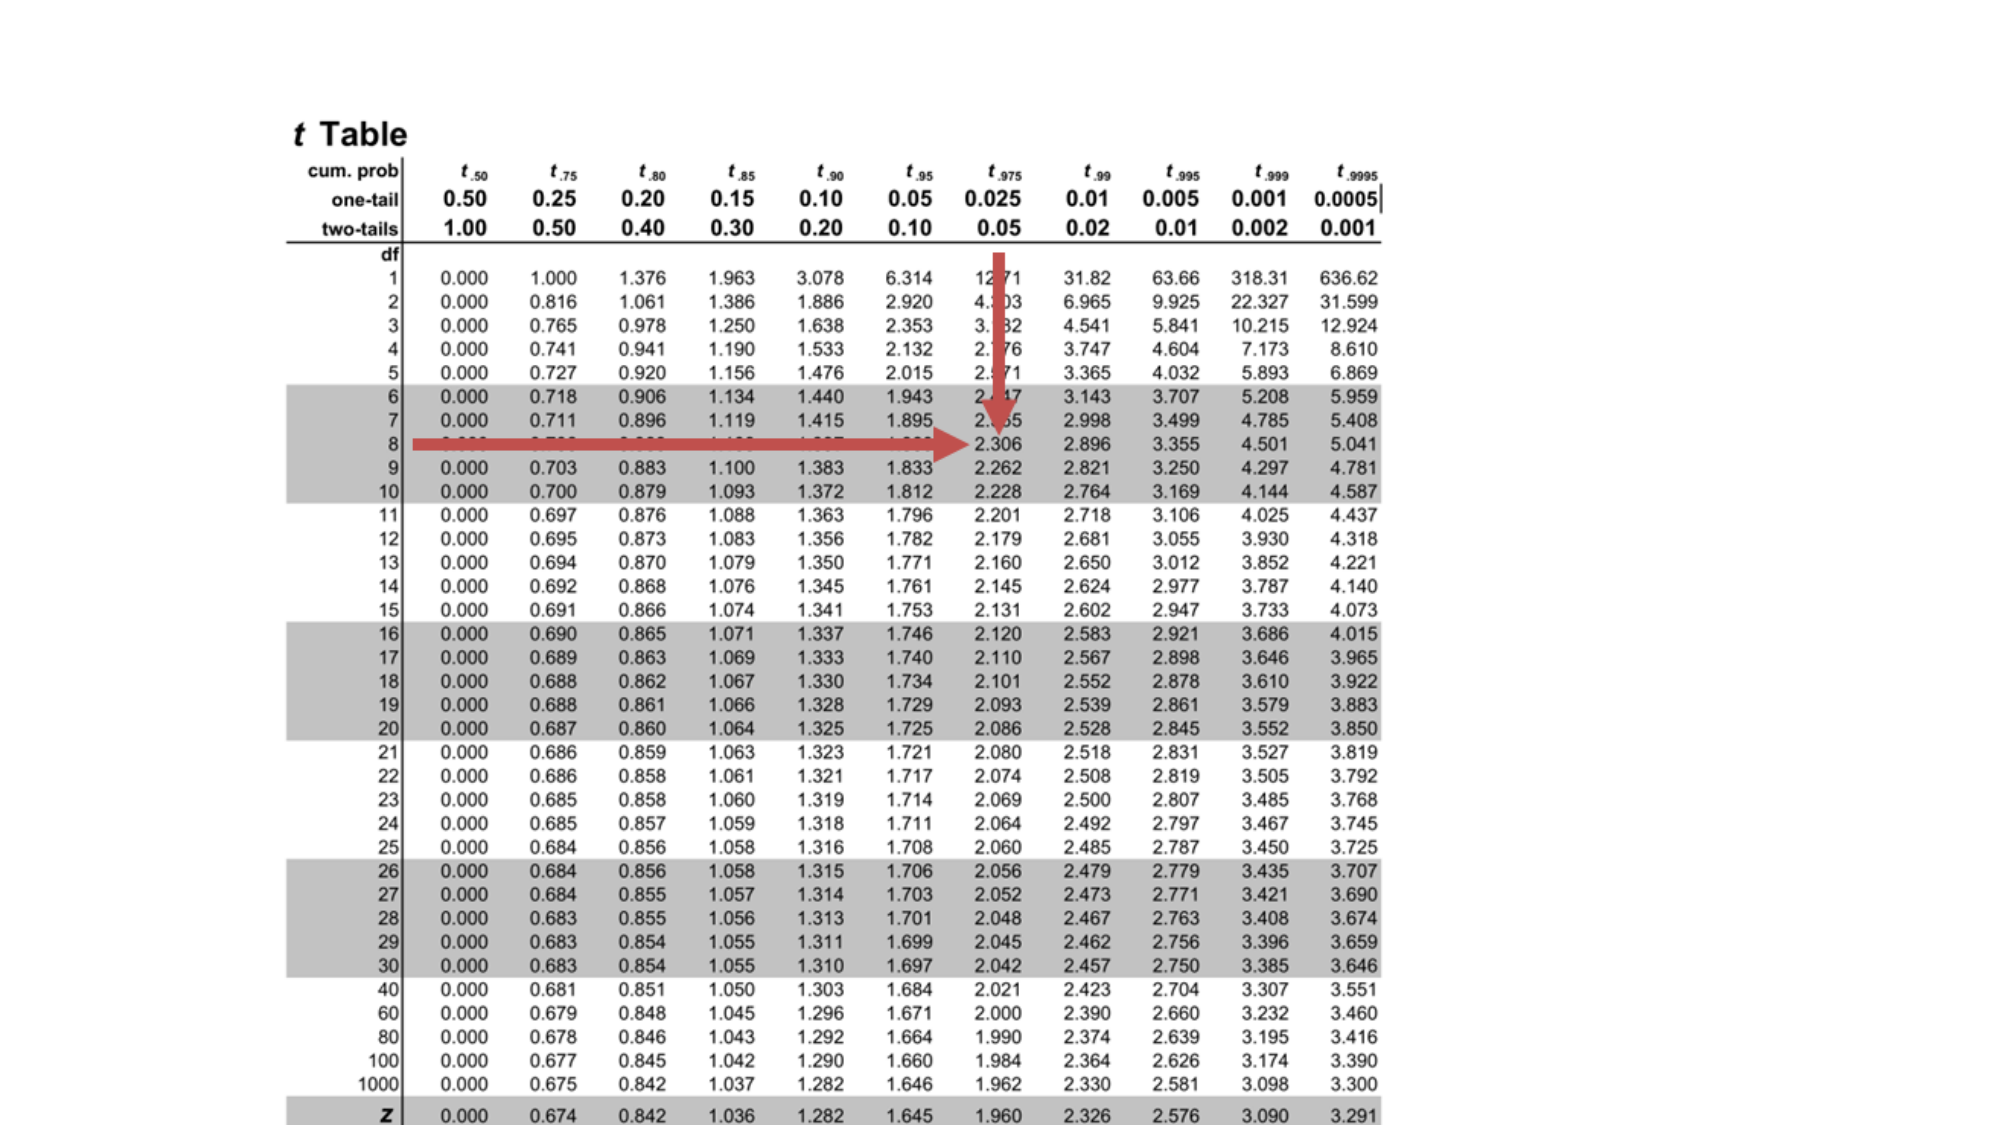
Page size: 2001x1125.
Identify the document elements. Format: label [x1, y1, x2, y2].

picture [276, 108, 1395, 1125]
